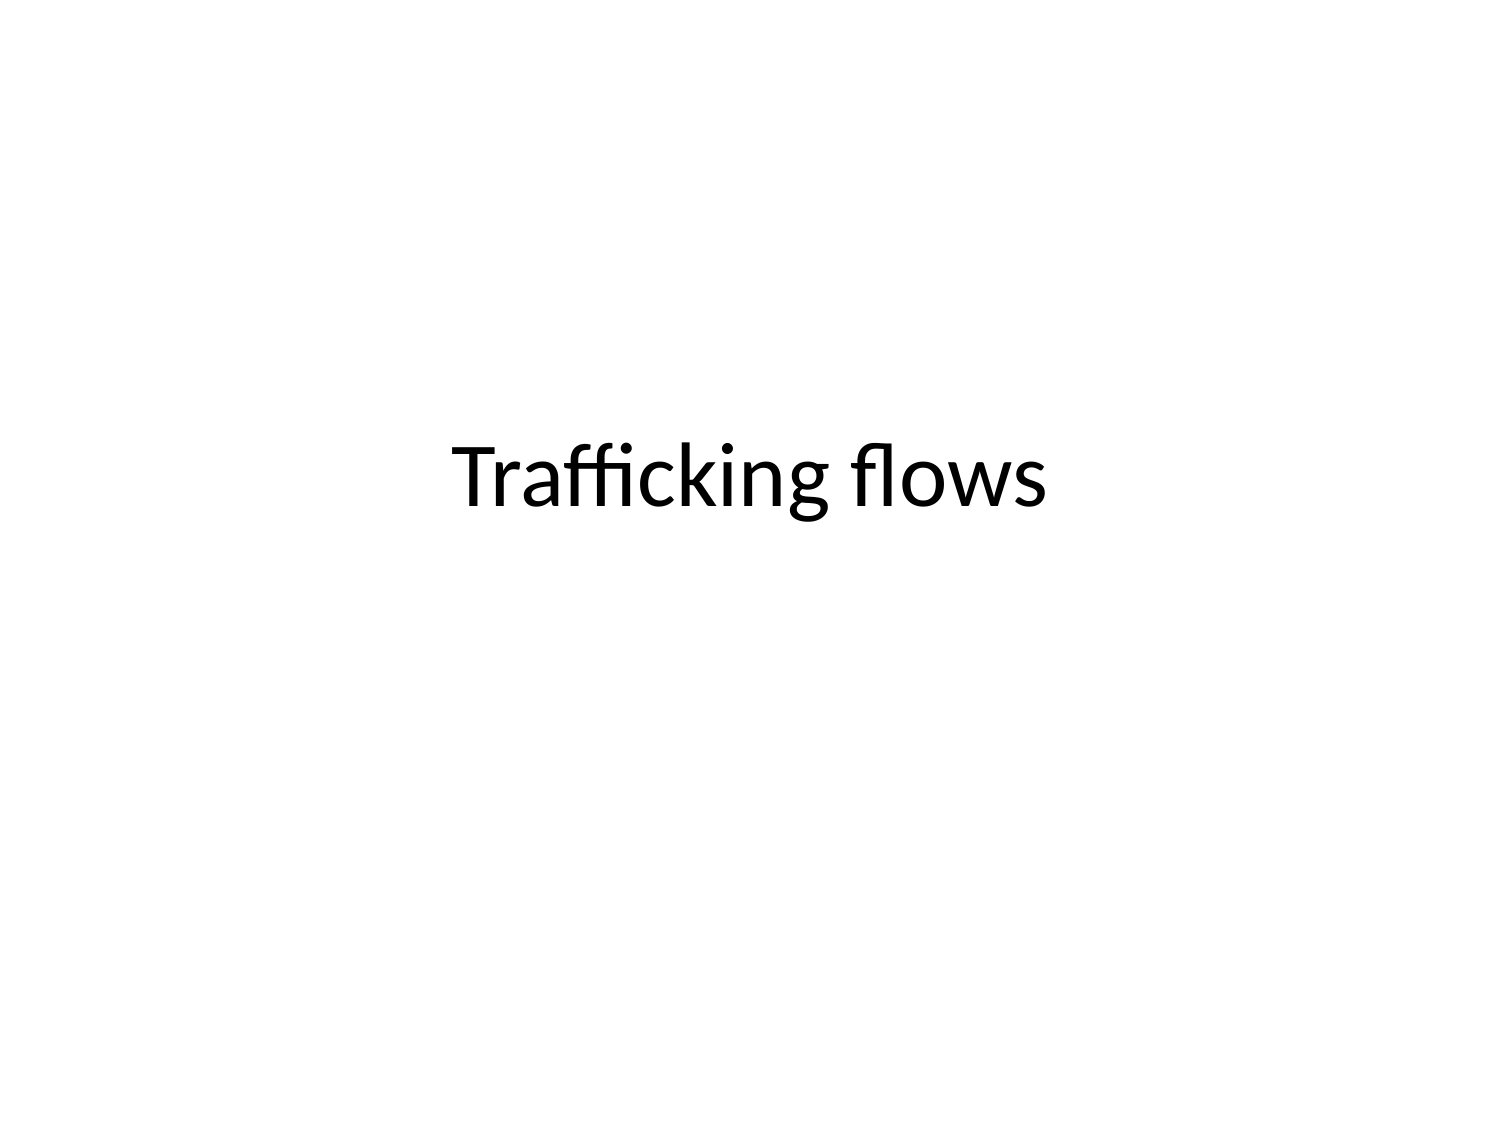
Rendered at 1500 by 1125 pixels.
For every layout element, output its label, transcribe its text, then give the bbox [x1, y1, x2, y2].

title Trafficking flows [112, 349, 1388, 591]
